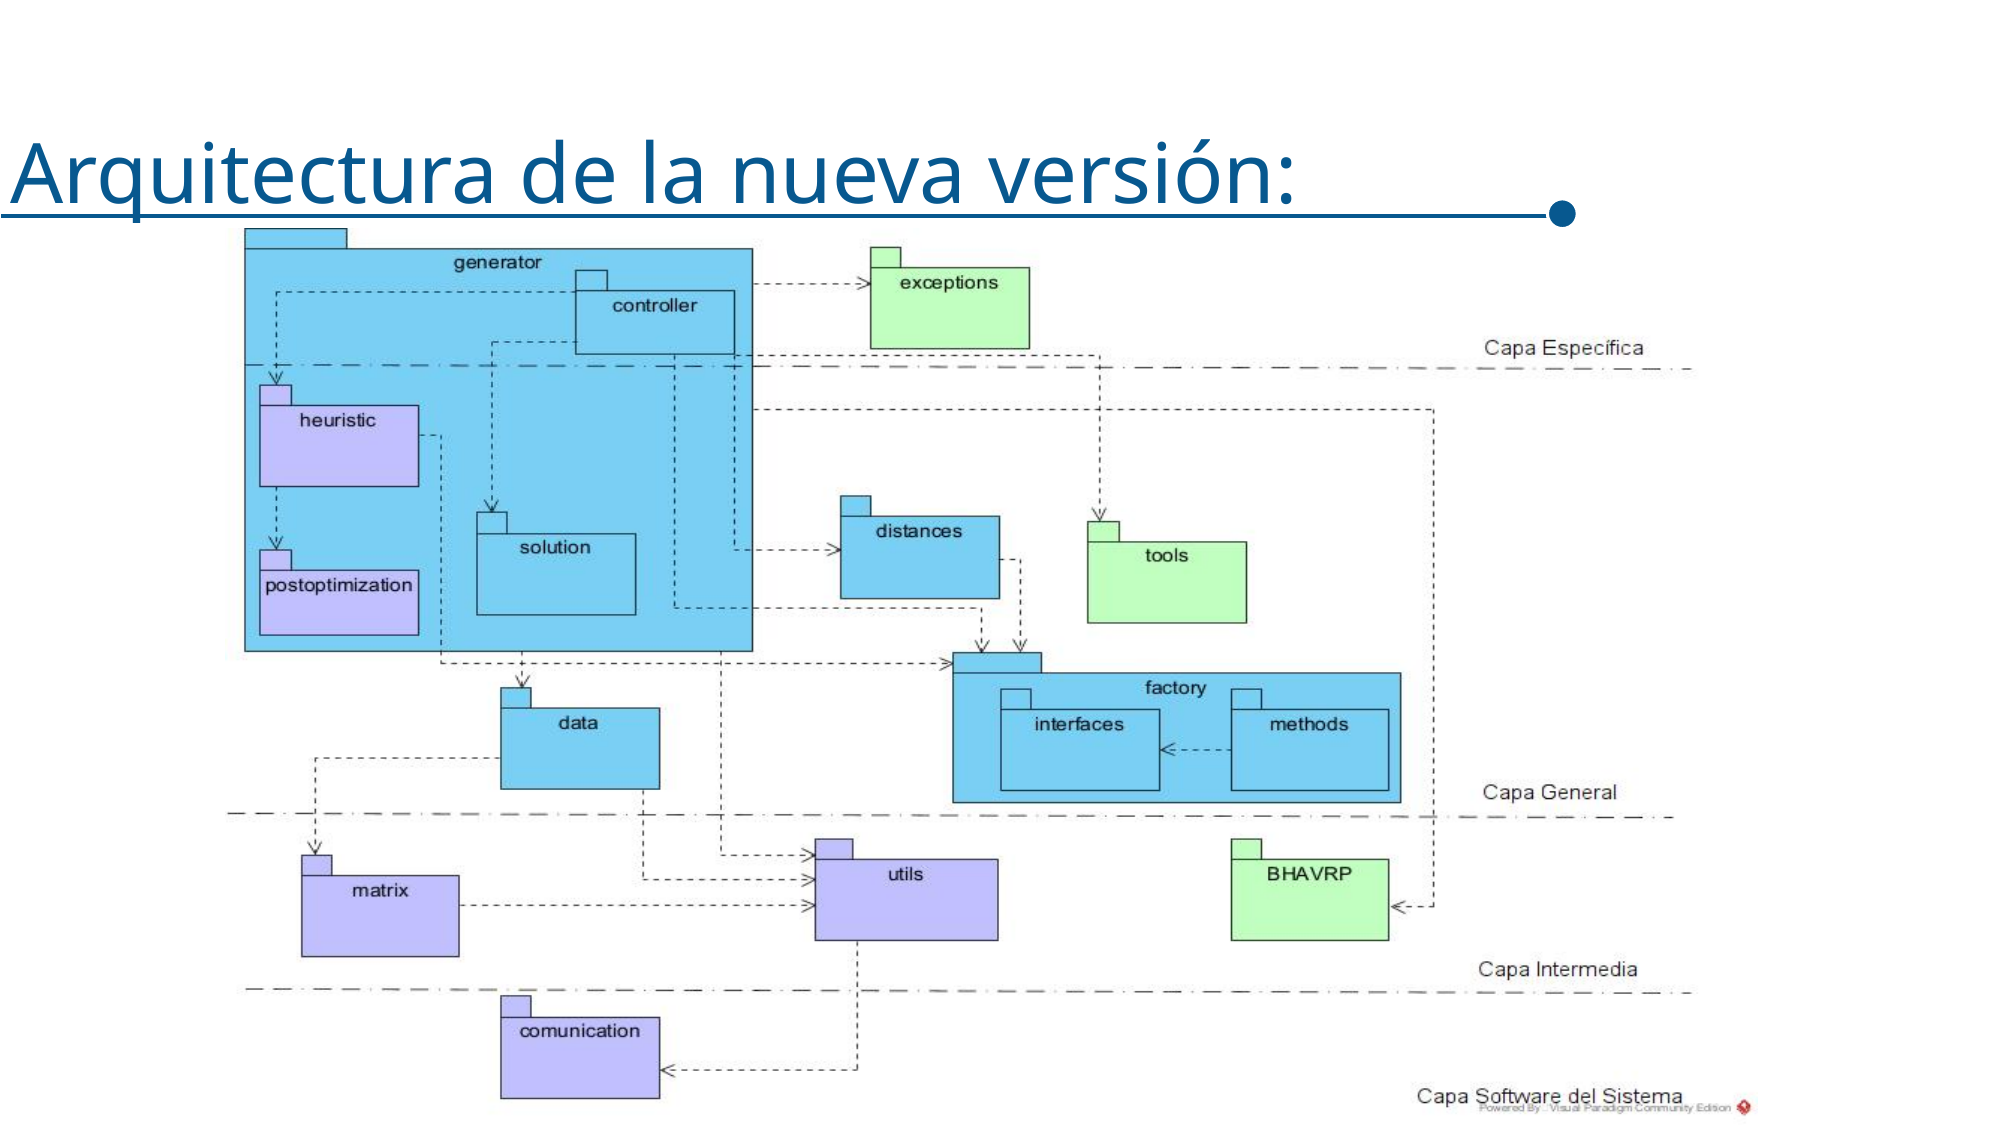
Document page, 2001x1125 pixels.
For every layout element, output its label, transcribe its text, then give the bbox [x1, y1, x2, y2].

text_box [1546, 197, 1579, 228]
text_box Arquitectura de la nueva versión: [0, 112, 1314, 228]
picture [225, 228, 1758, 1125]
